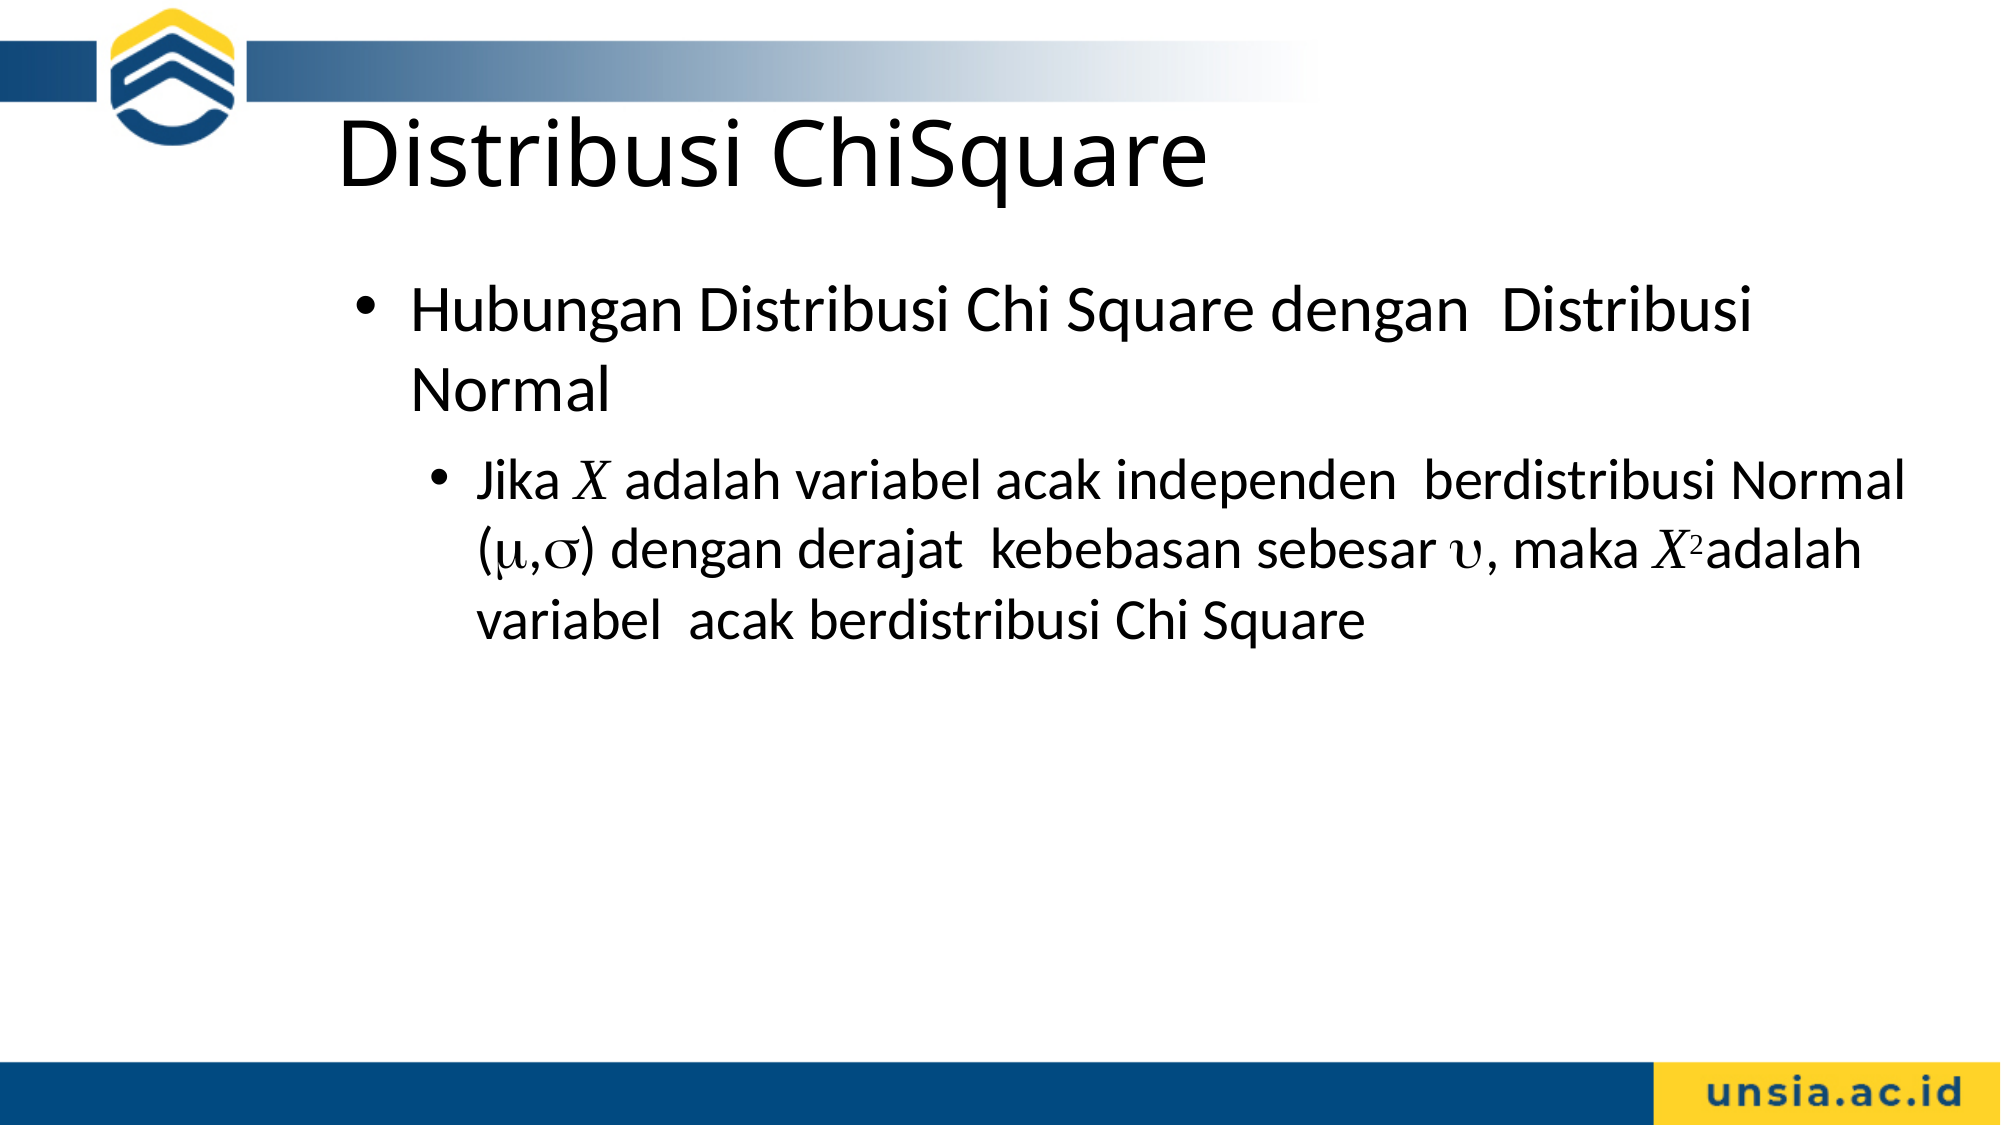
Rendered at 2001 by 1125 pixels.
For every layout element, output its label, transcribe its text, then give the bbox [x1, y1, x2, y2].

picture [0, 0, 2001, 1125]
text_box Distribusi ChiSquare [333, 92, 1571, 205]
list Hubungan Distribusi Chi Square dengan Distribusi Normal Jika X adalah variabel acak independen berdistribusi Normal (,) dengan derajat kebebasan sebesar , maka X2 adalah variabel acak berdistribusi Chi Square [350, 262, 1984, 903]
